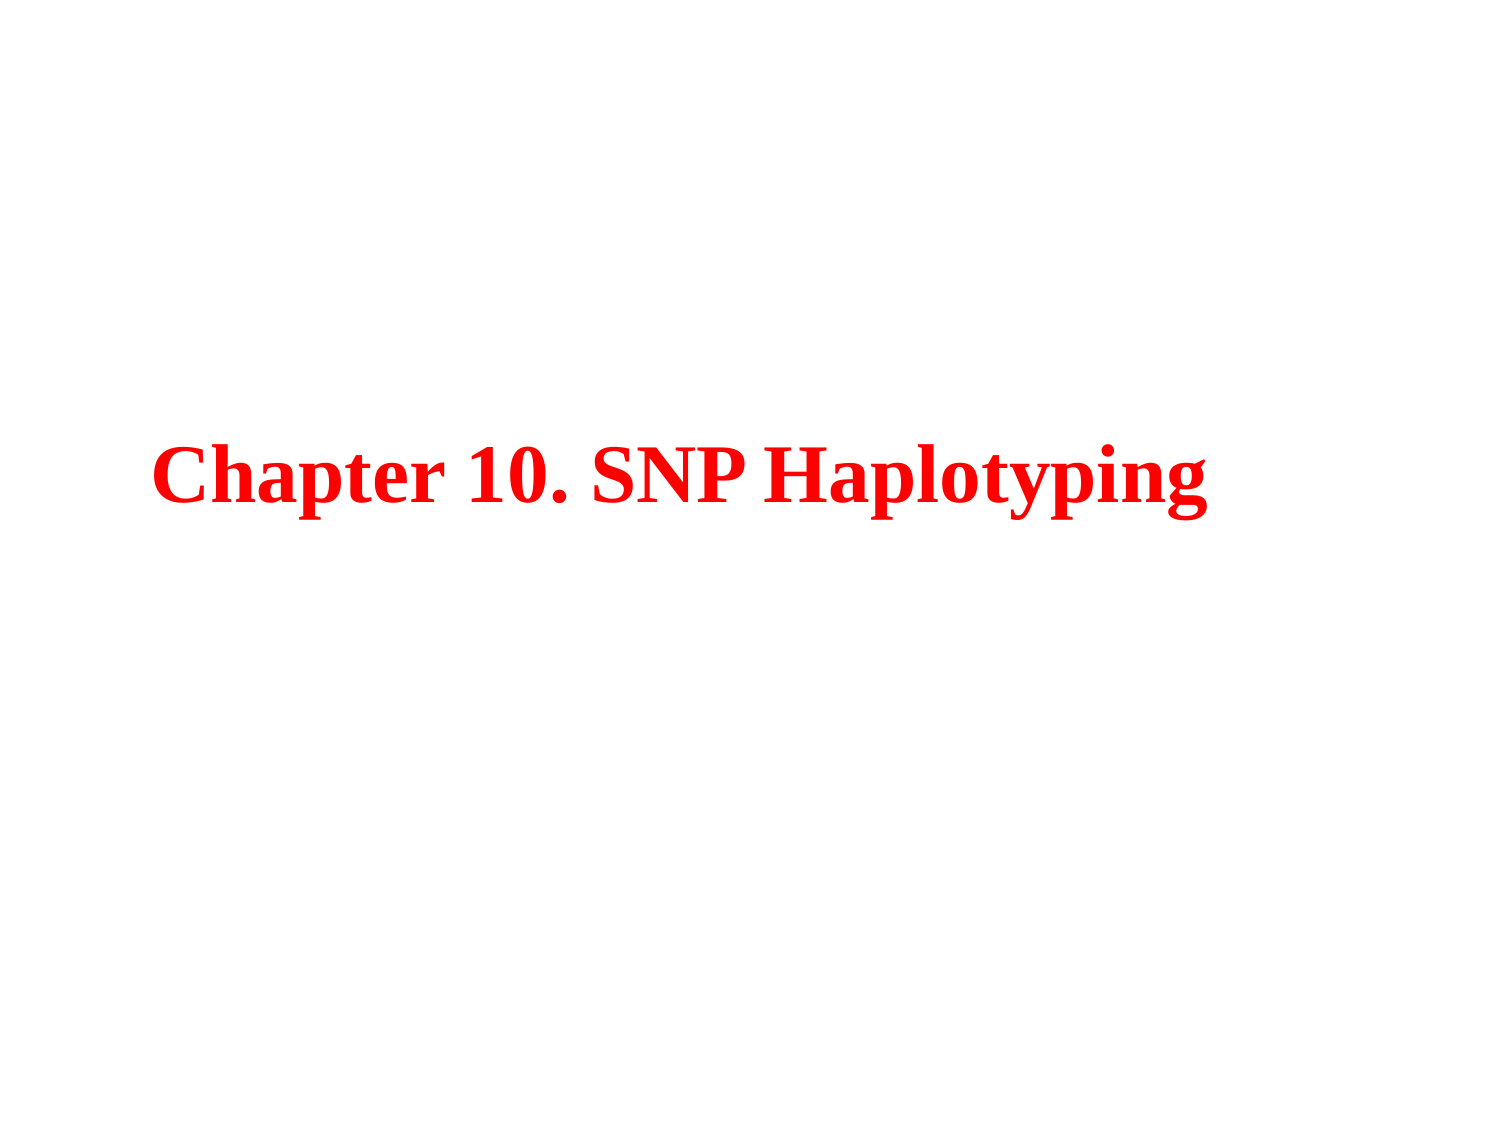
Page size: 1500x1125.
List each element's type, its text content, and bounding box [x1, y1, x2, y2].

title Chapter 10. SNP Haplotyping [70, 375, 1290, 563]
